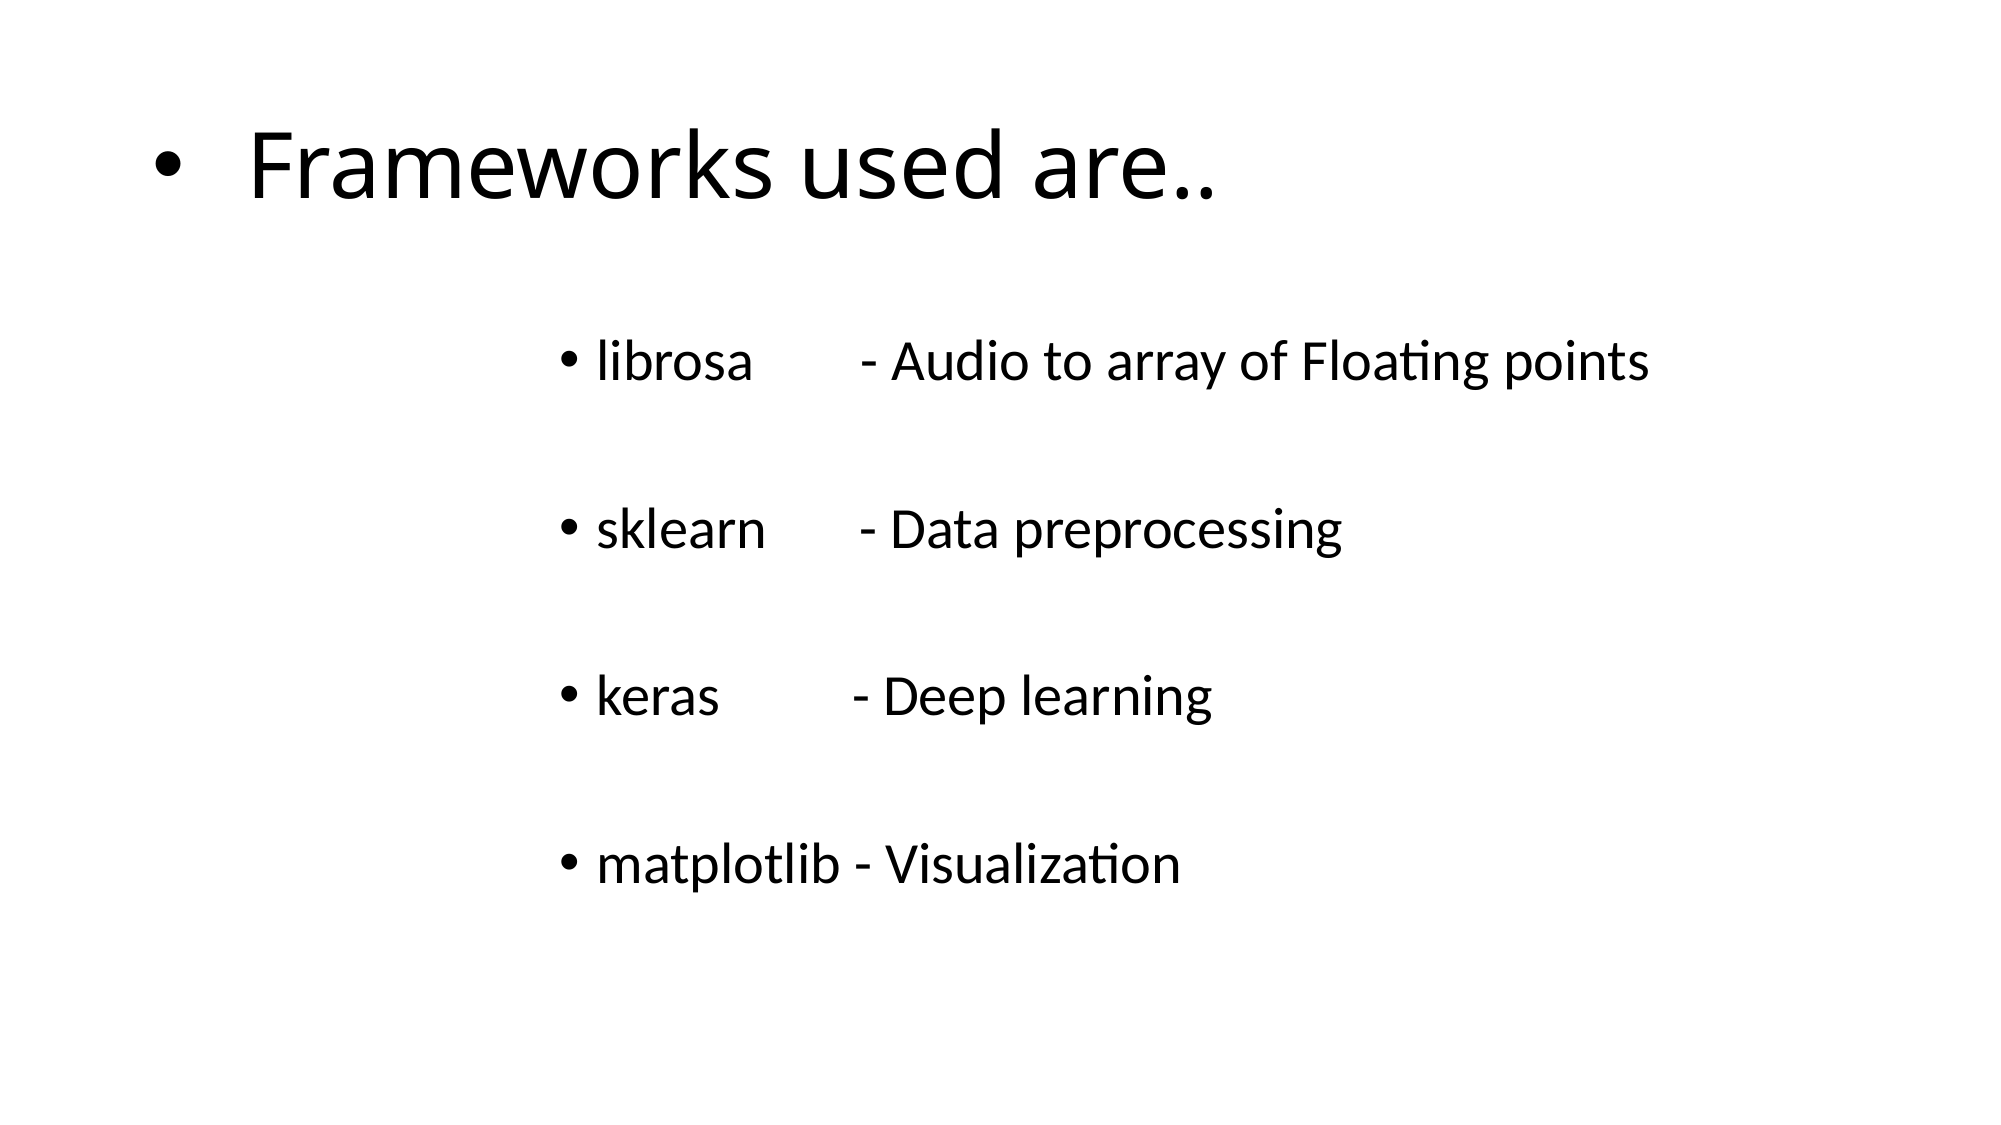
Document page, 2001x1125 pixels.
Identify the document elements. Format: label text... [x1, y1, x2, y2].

list librosa - Audio to array of Floating points sklearn - Data preprocessing keras - Deep learning matplotlib - Visualization [544, 322, 1720, 1037]
title Frameworks used are.. [137, 59, 1863, 278]
